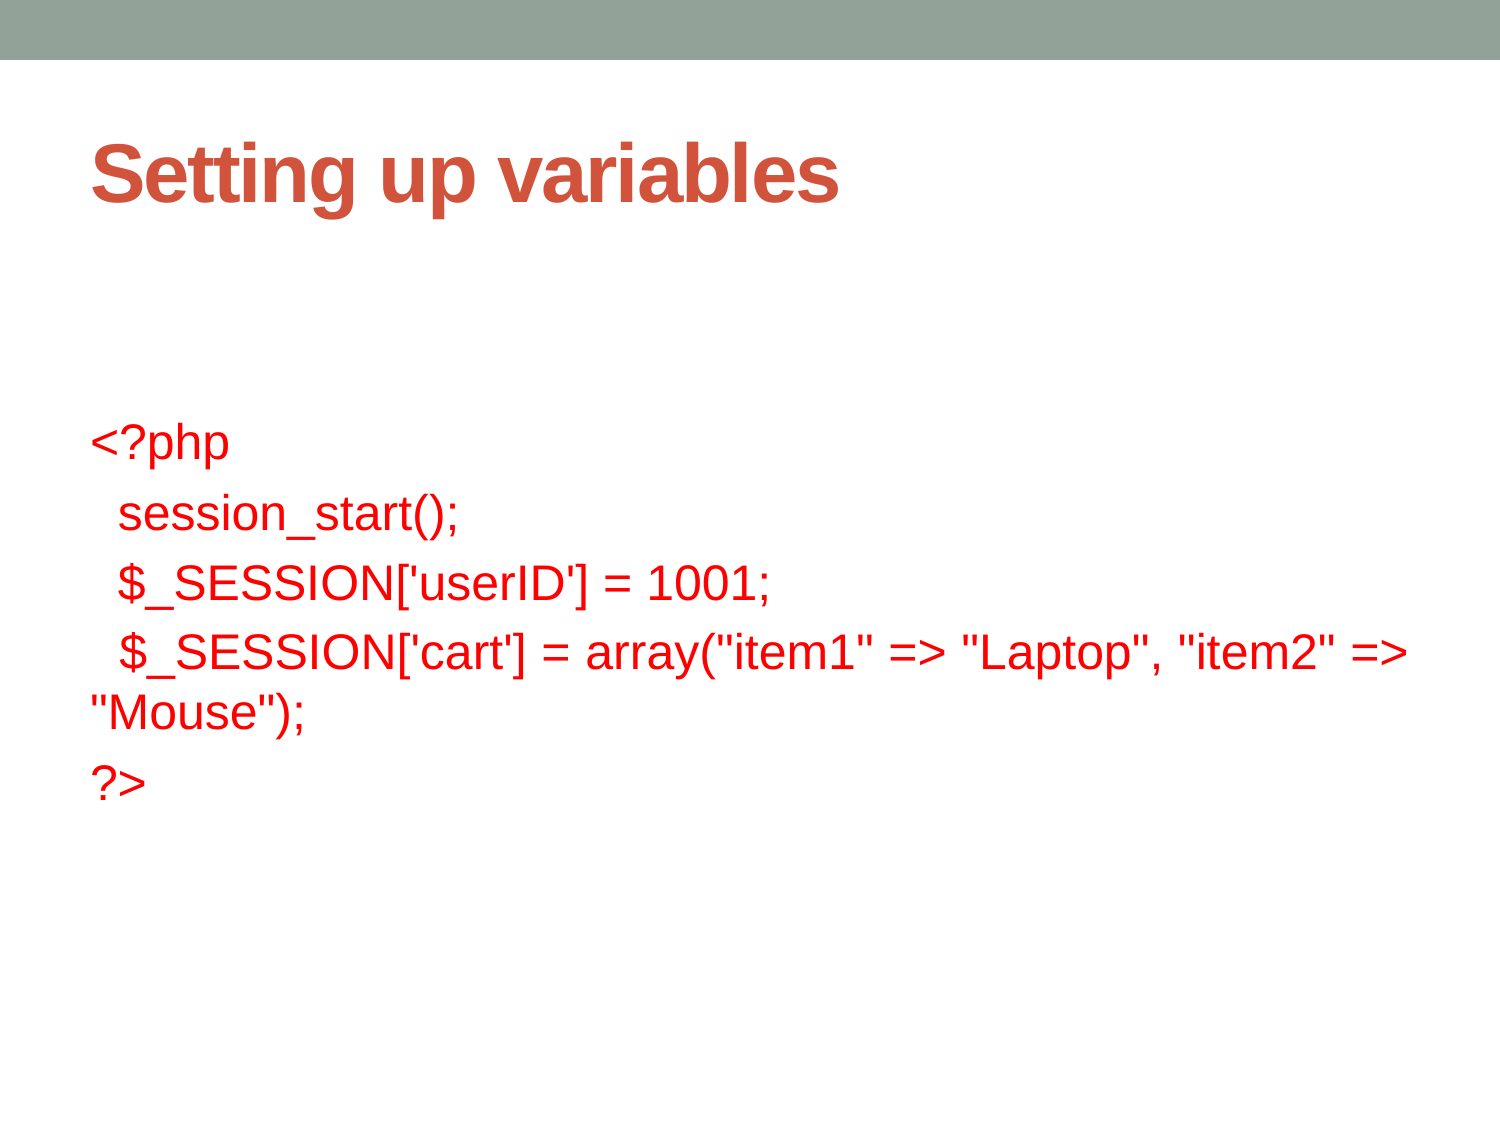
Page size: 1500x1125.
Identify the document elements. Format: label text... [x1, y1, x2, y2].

list <?php session_start(); $_SESSION['userID'] = 1001; $_SESSION['cart'] = array("item1" => "Laptop", "item2" => "Mouse"); ?> [75, 262, 1425, 1063]
title Setting up variables [75, 87, 1425, 250]
